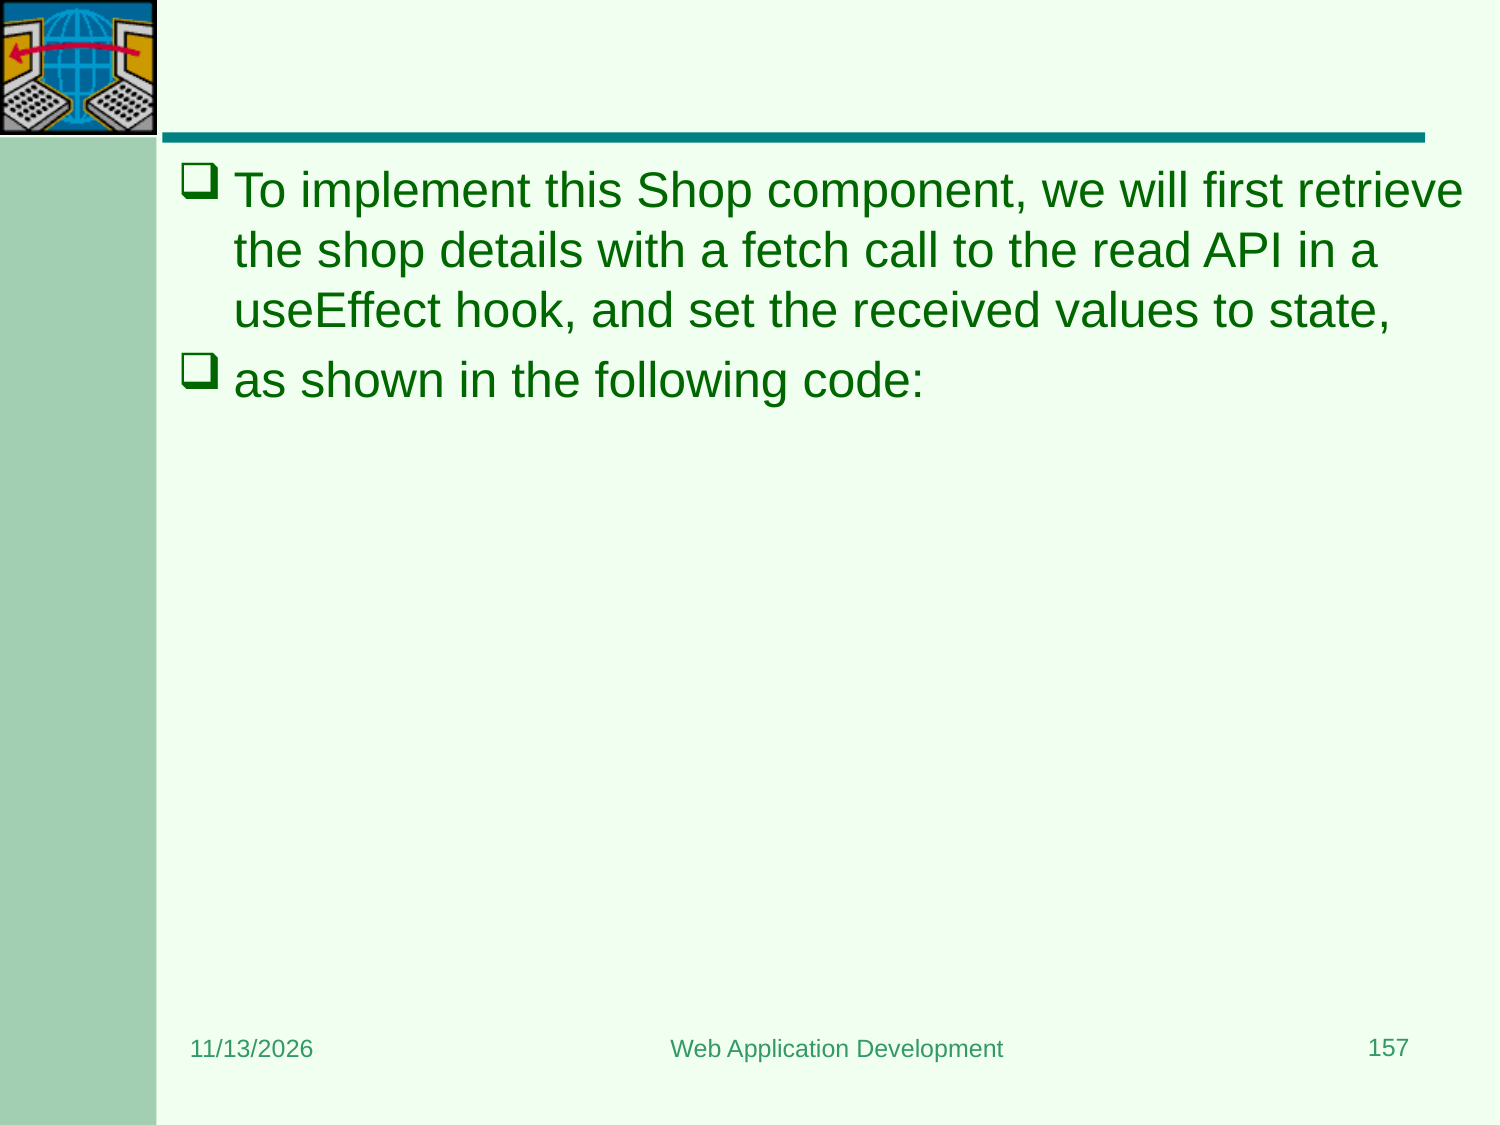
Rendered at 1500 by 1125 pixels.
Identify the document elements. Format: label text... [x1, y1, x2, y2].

list To implement this Shop component, we will first retrieve the shop details with a fetch call to the read API in a useEffect hook, and set the received values to state, as shown in the following code: [162, 149, 1488, 1013]
footer Web Application Development [462, 1024, 1213, 1104]
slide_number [174, 1024, 438, 1104]
picture [0, 0, 157, 135]
slide_number 157 [1237, 1024, 1426, 1103]
